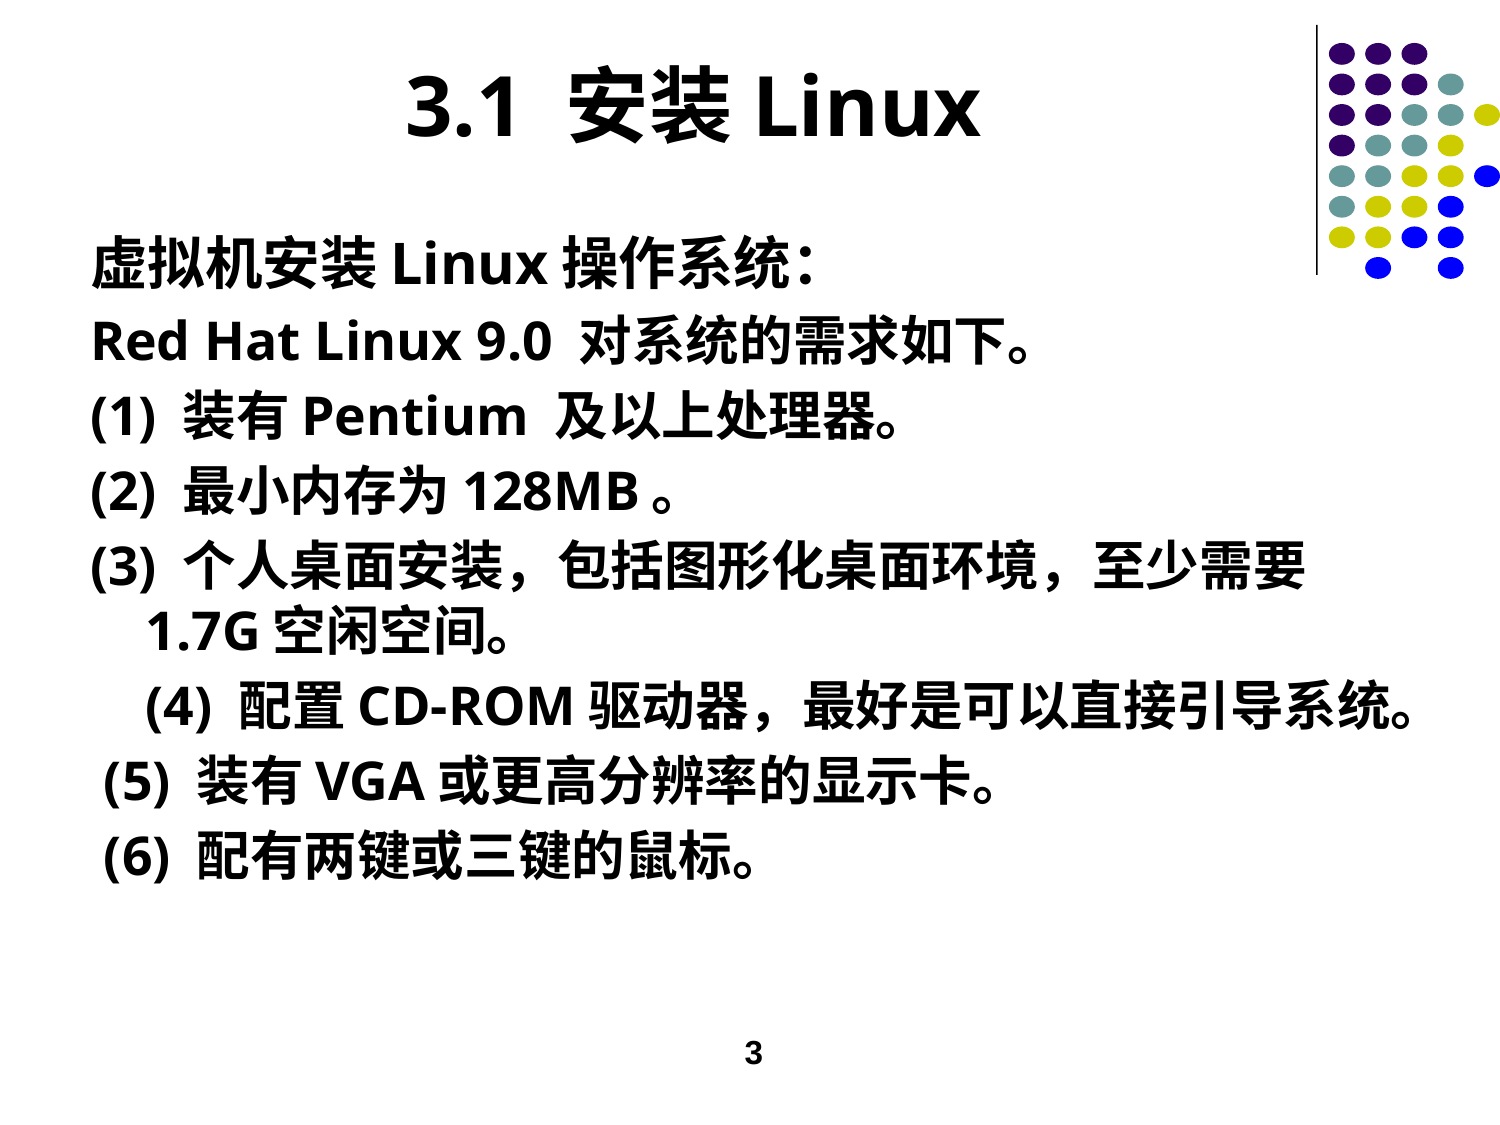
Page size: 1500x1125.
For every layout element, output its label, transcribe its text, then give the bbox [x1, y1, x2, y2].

list 虚拟机安装Linux操作系统： Red Hat Linux 9.0 对系统的需求如下。 (1) 装有Pentium 及以上处理器。 (2) 最小内存为128MB。 (3) 个人桌面安装，包括图形化桌面环境，至少需要 1.7G空闲空间。 (4) 配置CD-ROM驱动器，最好是可以直接引导系统。 (5) 装有VGA或更高分辨率的显示卡。 (6) 配有两键或三键的鼠标。 [74, 219, 1426, 944]
title 3.1 安装Linux [74, 19, 1313, 162]
slide_number 3 [578, 1023, 930, 1099]
